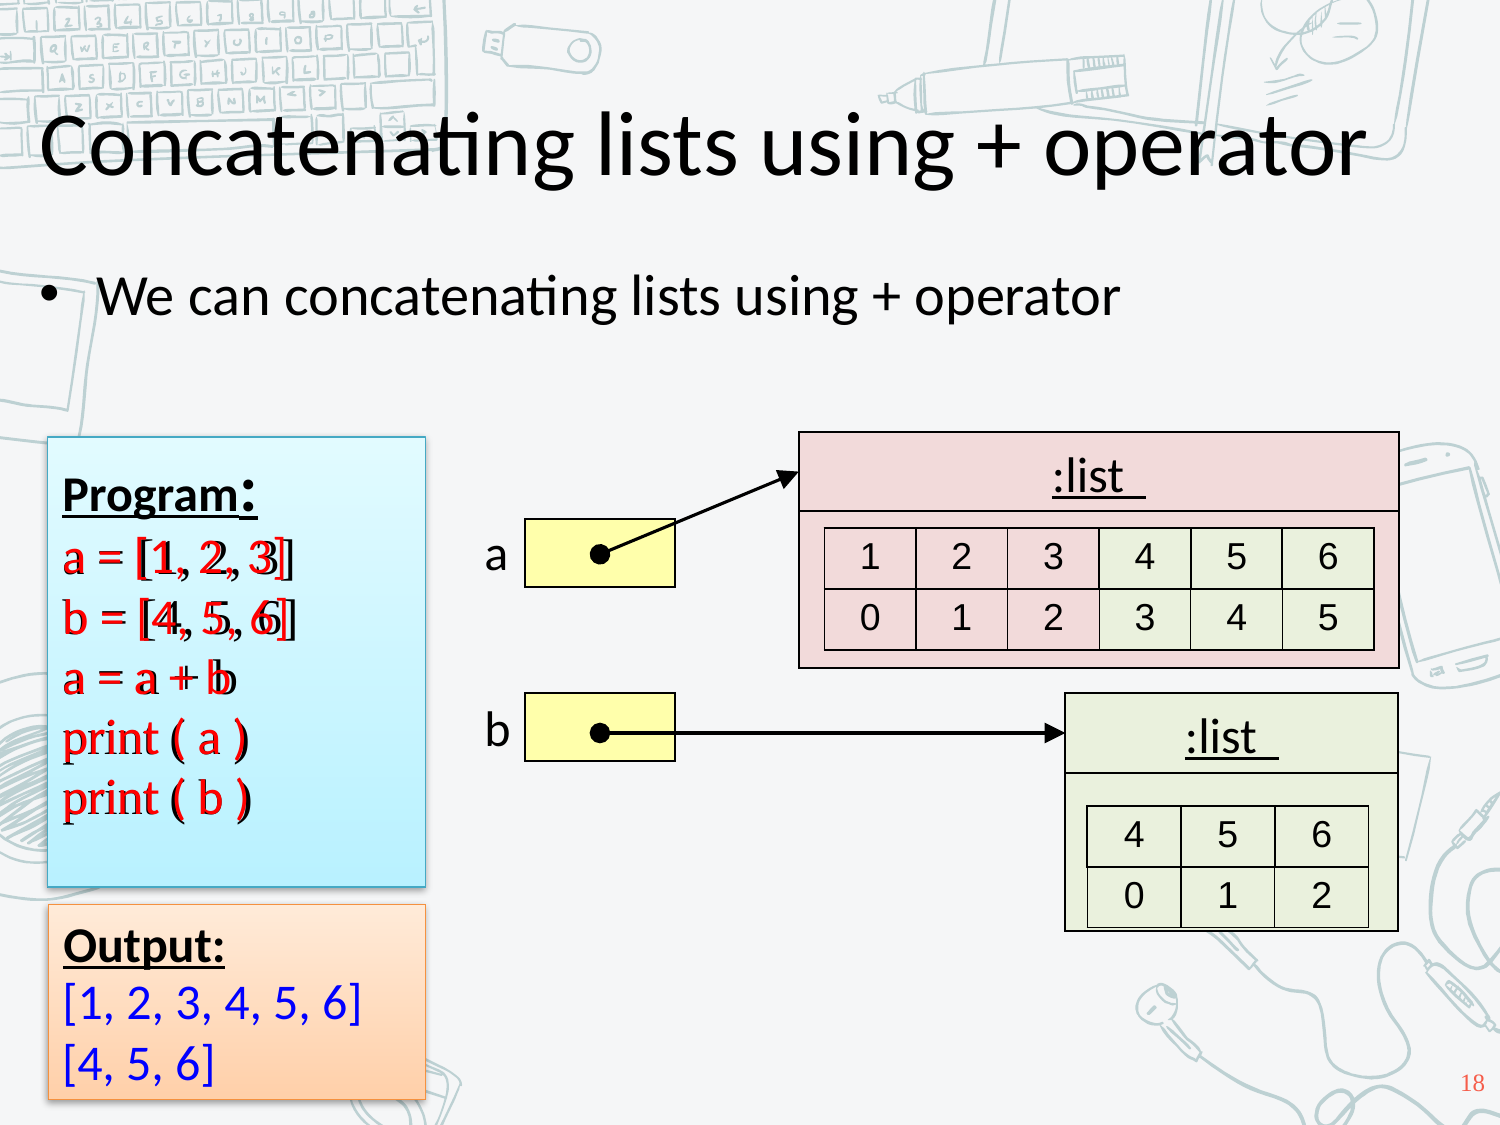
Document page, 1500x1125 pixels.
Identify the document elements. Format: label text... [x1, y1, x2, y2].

text_box [1, 2, 3, 4, 5, 6] [47, 961, 389, 1037]
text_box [798, 431, 1399, 669]
text_box a [469, 512, 524, 588]
text_box [524, 519, 675, 587]
text_box print ( b ) [47, 756, 268, 832]
text_box a = [1, 2, 3] [47, 516, 314, 576]
text_box print ( a ) [47, 696, 265, 756]
slide_number ‹#› [1425, 1050, 1500, 1113]
text_box [527, 693, 675, 761]
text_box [599, 471, 800, 555]
text_box [4, 5, 6] [47, 1022, 238, 1098]
list We can concatenating lists using + operator [24, 249, 1475, 1055]
title Concatenating lists using + operator [24, 45, 1475, 233]
text_box b = [4, 5, 6] [47, 576, 314, 652]
text_box a = a + b [47, 637, 249, 696]
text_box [1065, 693, 1399, 932]
text_box Output: [48, 904, 426, 1100]
text_box b [469, 688, 527, 764]
text_box Program: a = [1, 2, 3] b = [4, 5, 6] a = a + b print ( a ) print ( b ) [47, 437, 426, 888]
